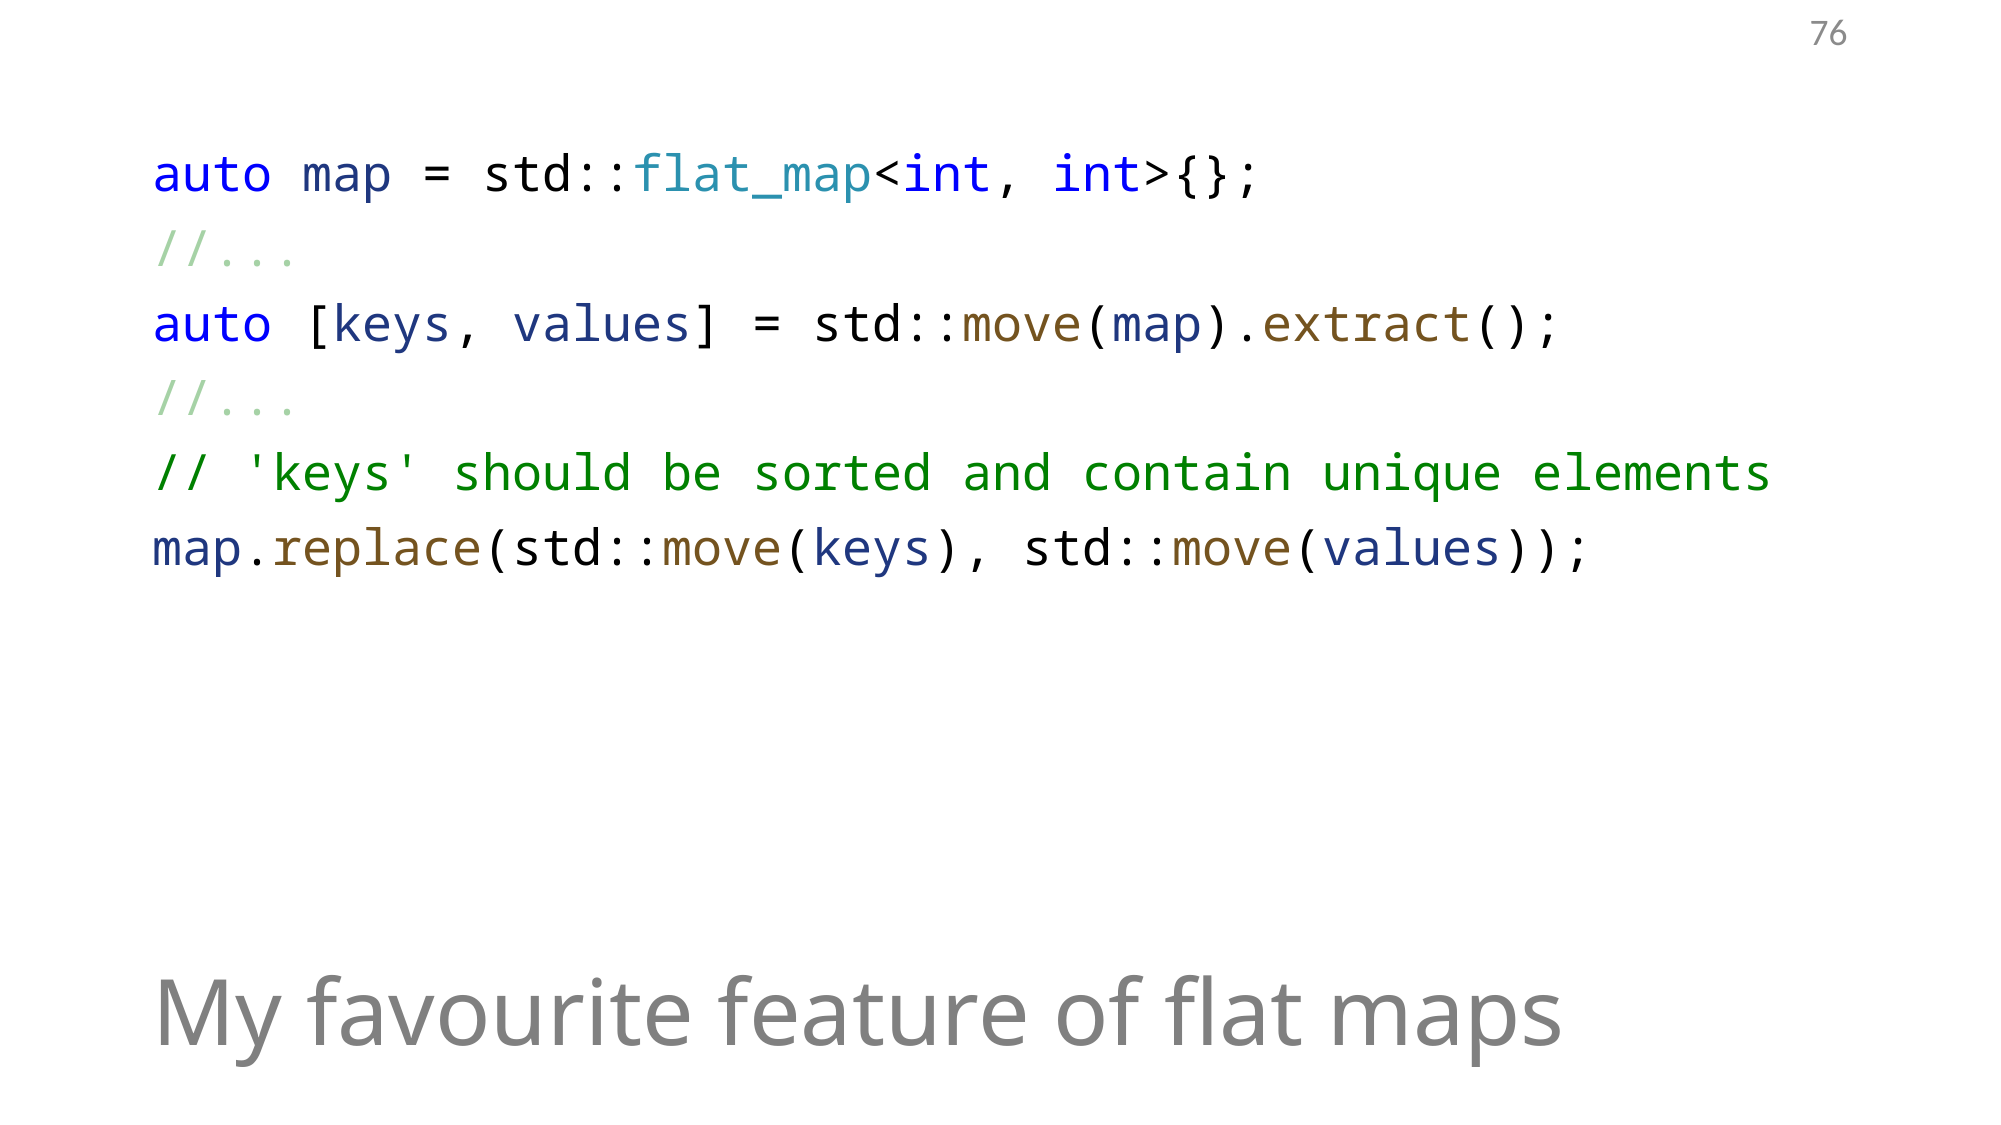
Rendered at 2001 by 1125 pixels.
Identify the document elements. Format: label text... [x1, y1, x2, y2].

list auto map = std::flat_map<int, int>{}; //... auto [keys, values] = std::move(map).extract(); //... // 'keys' should be sorted and contain unique elements map.replace(std::move(keys), std::move(values)); [137, 59, 1863, 908]
slide_number 76 [1412, 0, 1863, 60]
title My favourite feature of flat maps [137, 908, 1863, 1125]
